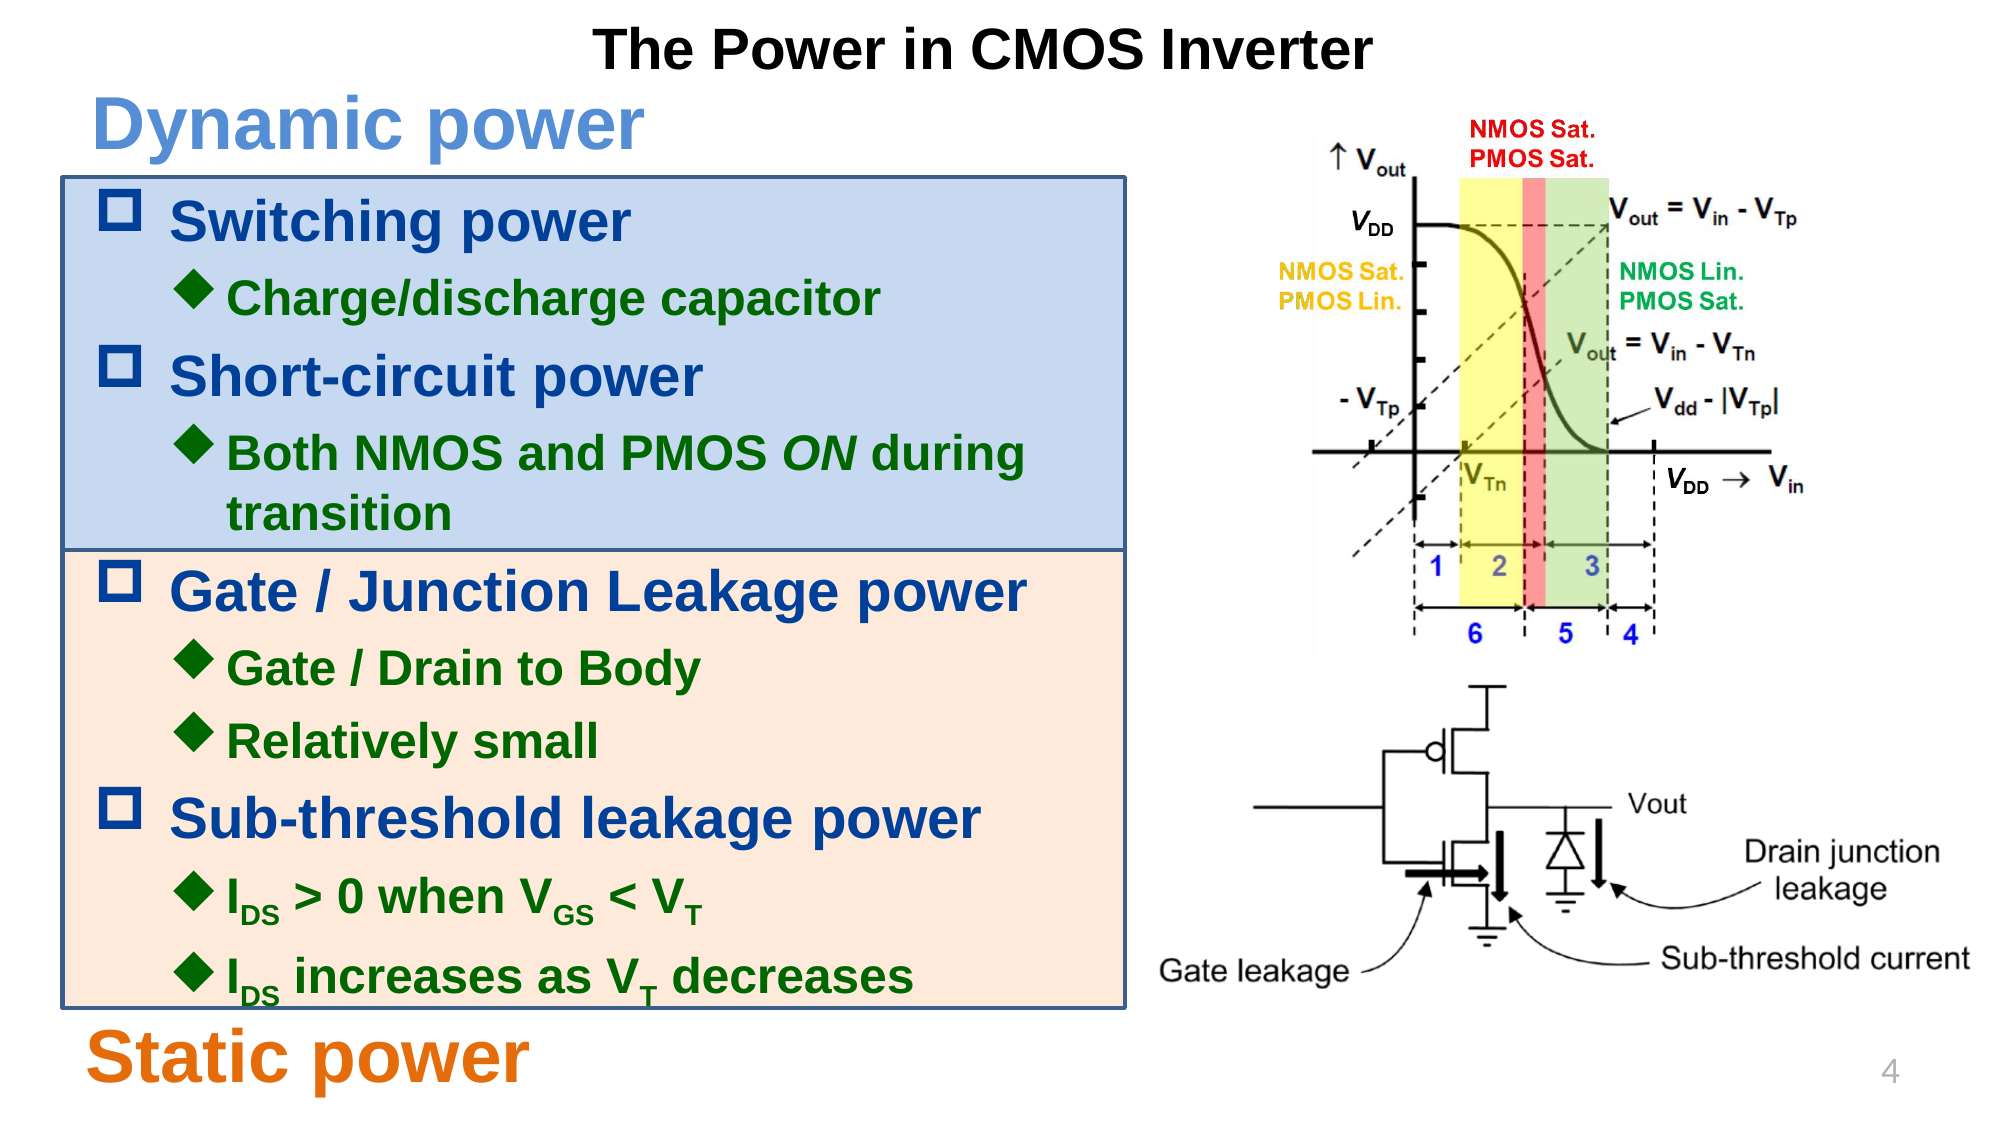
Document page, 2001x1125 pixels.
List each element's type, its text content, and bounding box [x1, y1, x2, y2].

picture [1213, 669, 2000, 1010]
picture [1262, 105, 1818, 657]
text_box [62, 66, 1213, 1125]
slide_number 4 [1440, 1046, 1900, 1103]
title The Power in CMOS Inverter [590, 9, 1440, 200]
